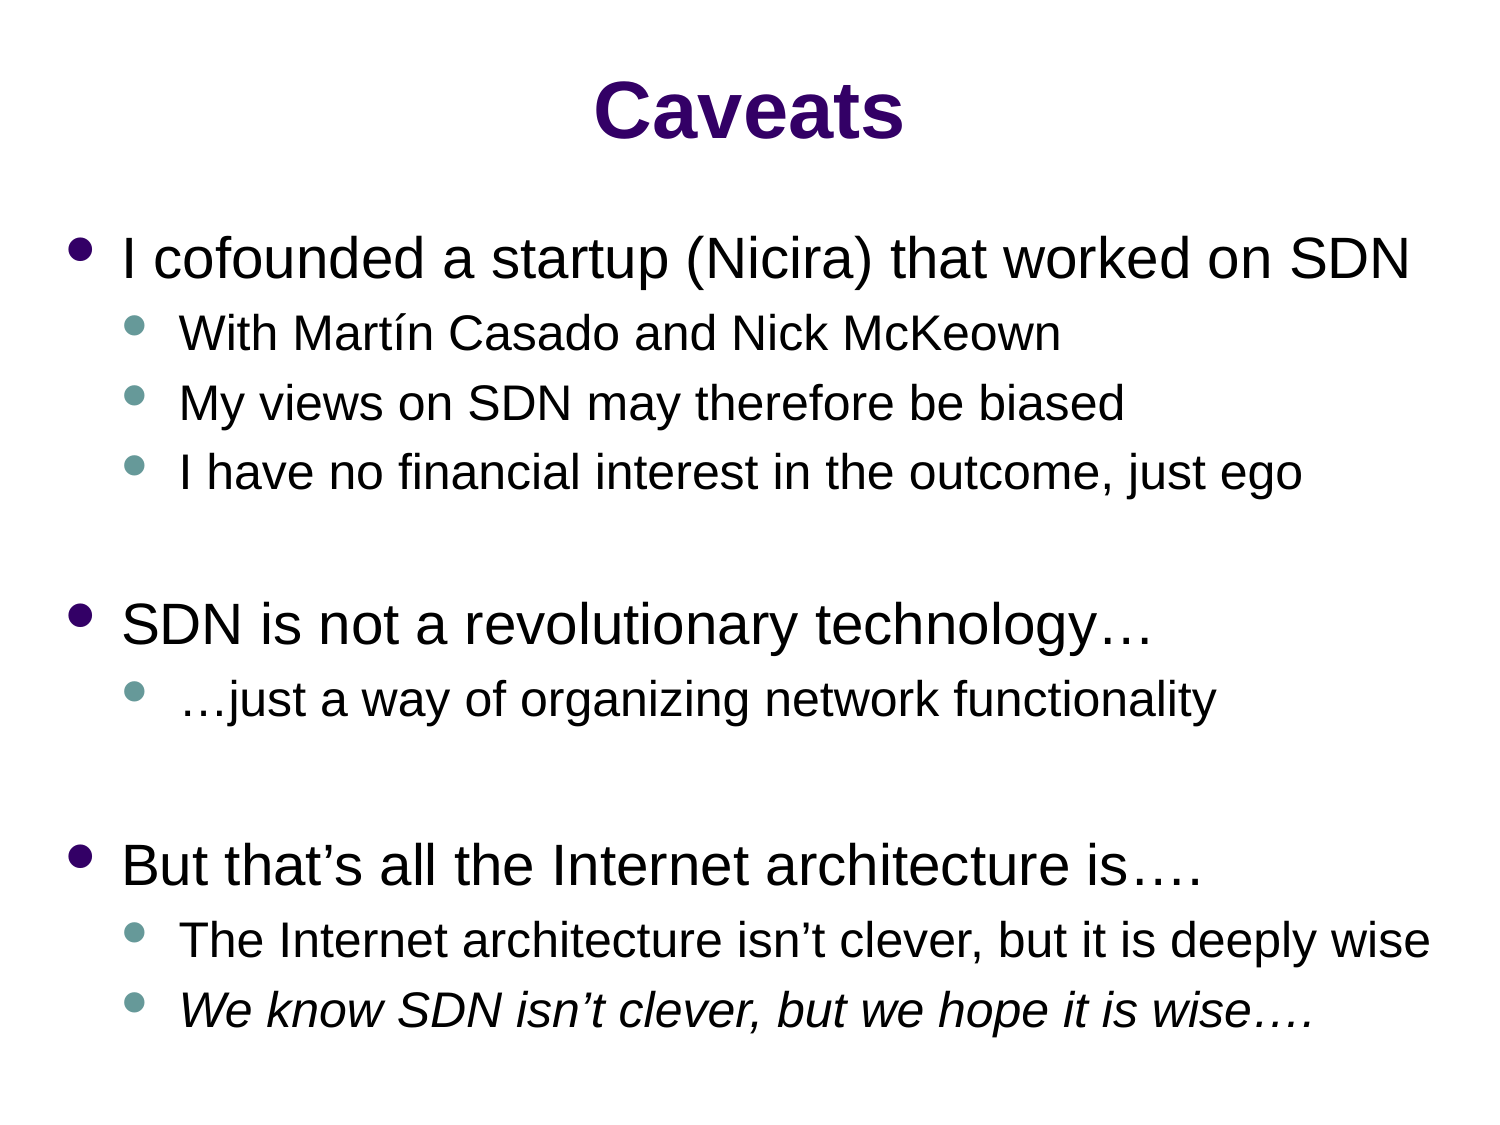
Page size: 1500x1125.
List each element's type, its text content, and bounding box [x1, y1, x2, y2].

list I cofounded a startup (Nicira) that worked on SDN With Martín Casado and Nick McKeown My views on SDN may therefore be biased I have no financial interest in the outcome, just ego SDN is not a revolutionary technology… …just a way of organizing network functionality But that’s all the Internet architecture is…. The Internet architecture isn’t clever, but it is deeply wise We know SDN isn’t clever, but we hope it is wise…. [50, 212, 1475, 1006]
title Caveats [0, 20, 1500, 163]
